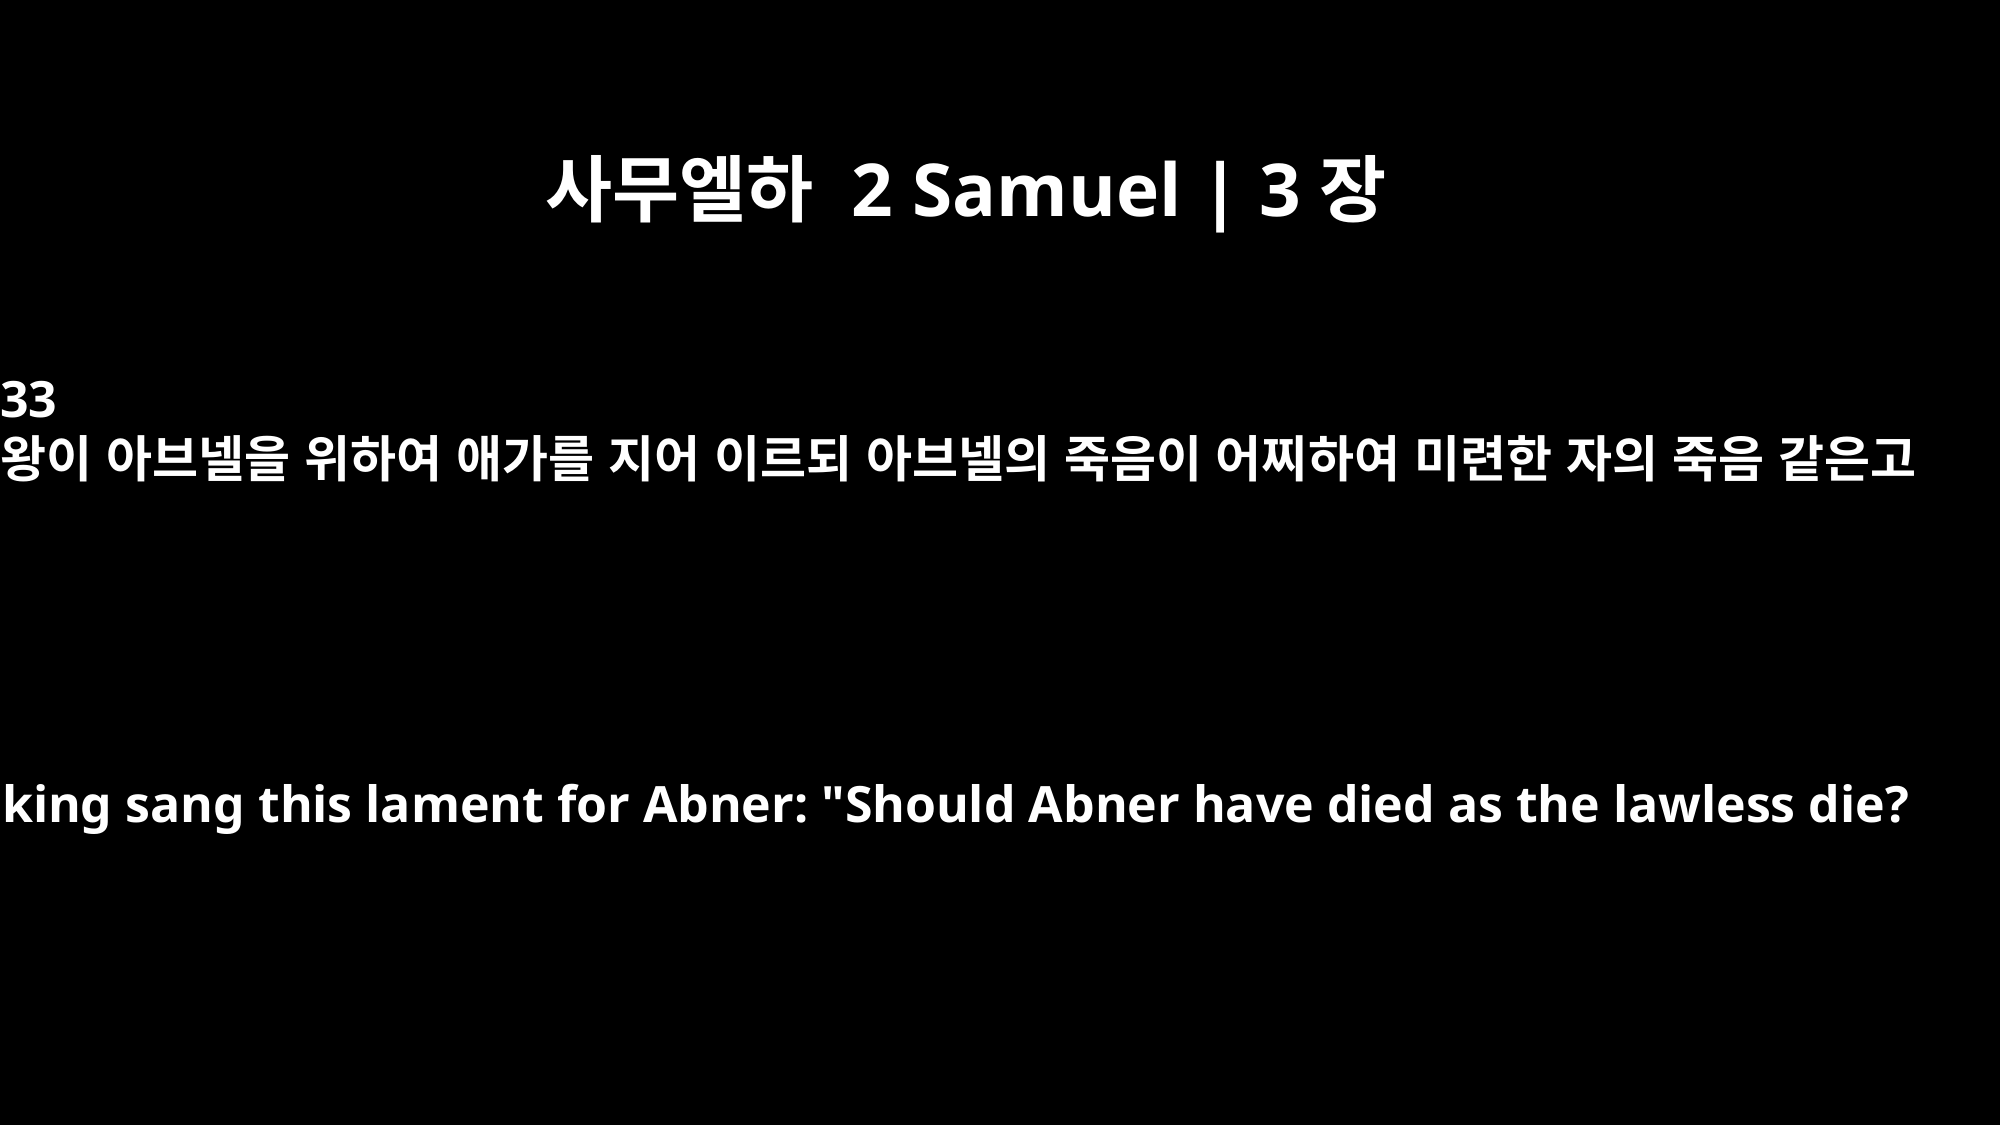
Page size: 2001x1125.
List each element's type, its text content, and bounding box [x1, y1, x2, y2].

text_box 사무엘하 2 Samuel | 3장 [530, 136, 1402, 239]
text_box 33 왕이 아브넬을 위하여 애가를 지어 이르되 아브넬의 죽음이 어찌하여 미련한 자의 죽음 같은고 [0, 359, 1932, 495]
text_box The king sang this lament for Abner: "Should Abner have died as the lawless die? [0, 764, 1925, 840]
